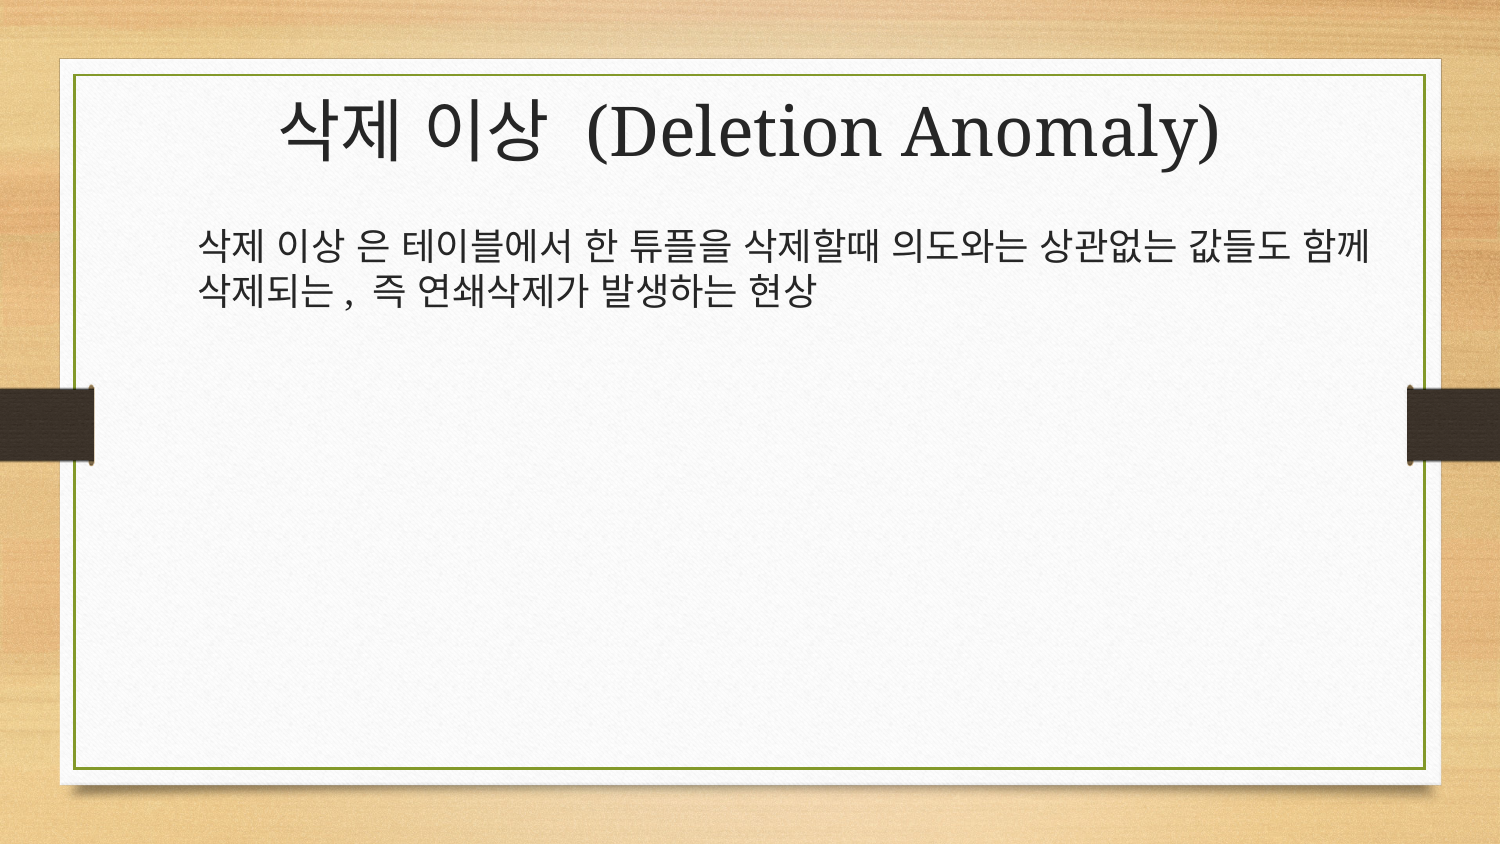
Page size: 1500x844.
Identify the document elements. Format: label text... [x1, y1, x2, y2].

picture [0, 0, 1500, 844]
list 삭제 이상 은 테이블에서 한 튜플을 삭제할때 의도와는 상관없는 값들도 함께 삭제되는, 즉 연쇄삭제가 발생하는 현상 [182, 207, 1409, 771]
title 삭제 이상 (Deletion Anomaly) [51, 72, 1449, 189]
